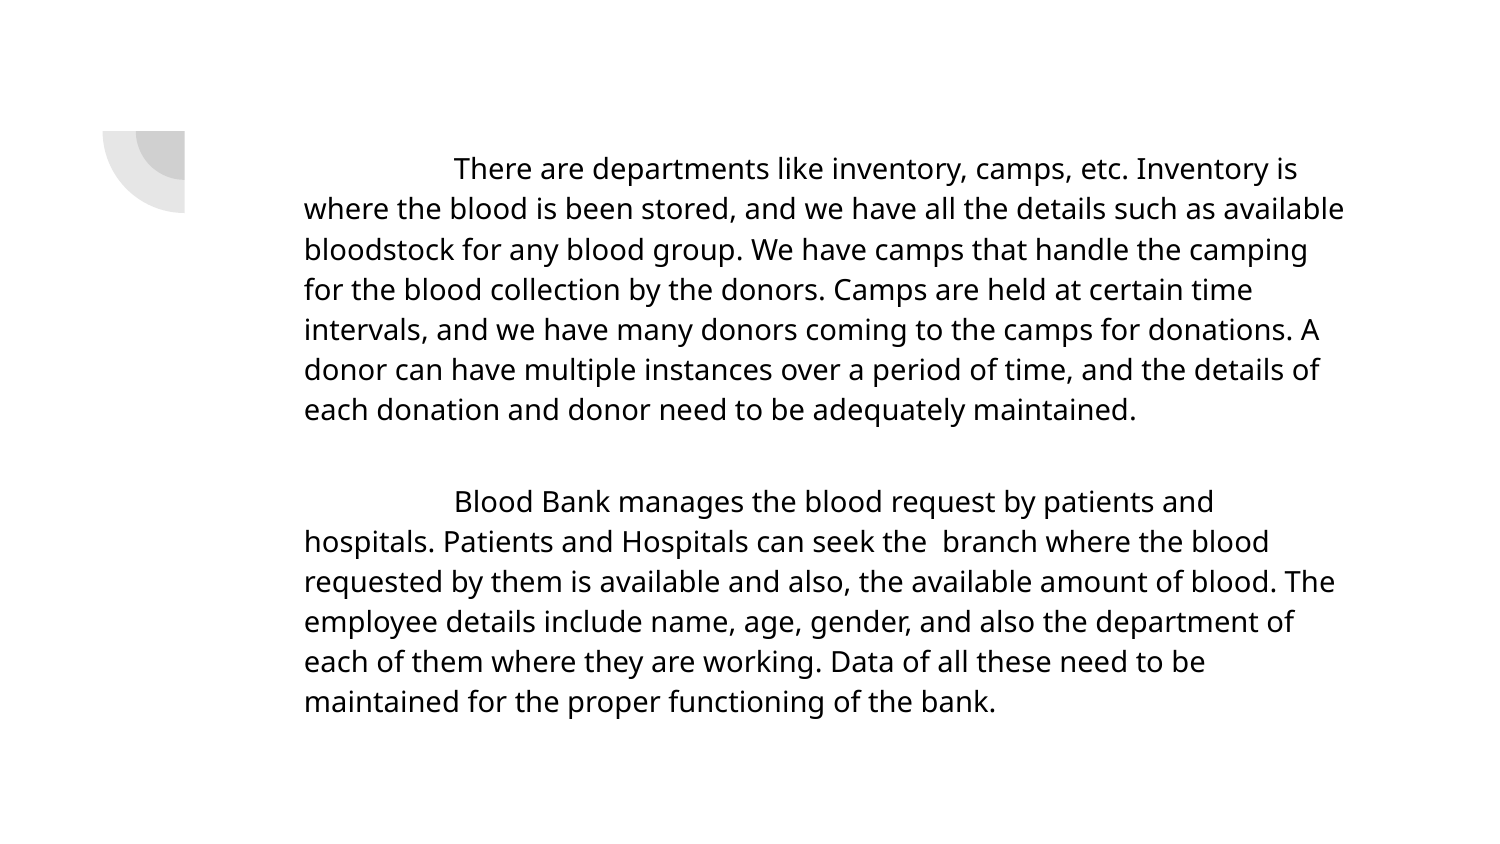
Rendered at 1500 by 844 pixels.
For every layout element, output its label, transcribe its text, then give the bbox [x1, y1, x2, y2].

list There are departments like inventory, camps, etc. Inventory is where the blood is been stored, and we have all the details such as available bloodstock for any blood group. We have camps that handle the camping for the blood collection by the donors. Camps are held at certain time intervals, and we have many donors coming to the camps for donations. A donor can have multiple instances over a period of time, and the details of each donation and donor need to be adequately maintained. Blood Bank manages the blood request by patients and hospitals. Patients and Hospitals can seek the branch where the blood requested by them is available and also, the available amount of blood. The employee details include name, age, gender, and also the department of each of them where they are working. Data of all these need to be maintained for the proper functioning of the bank. [213, 130, 1368, 744]
